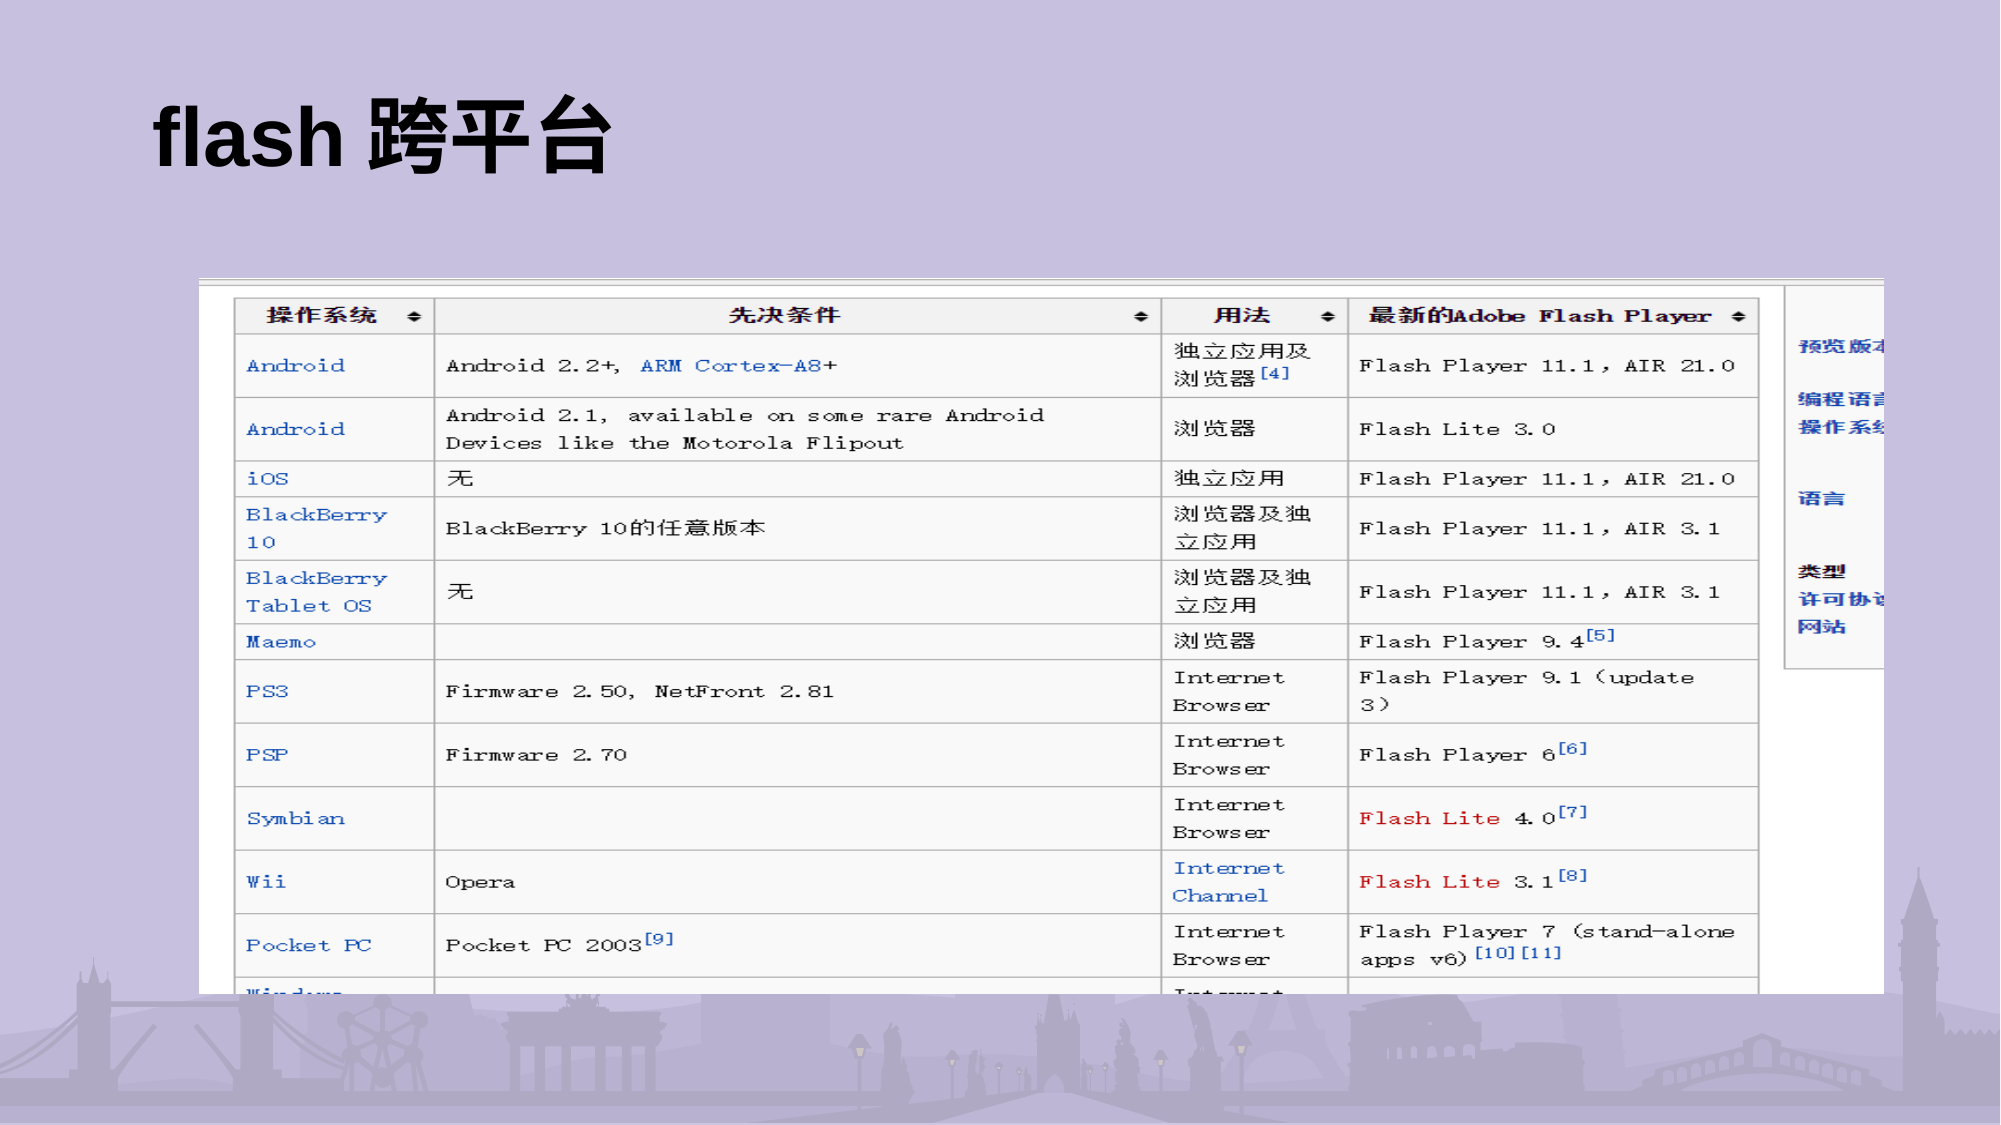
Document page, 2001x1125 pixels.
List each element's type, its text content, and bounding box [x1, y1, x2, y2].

title flash跨平台 [137, 59, 1863, 220]
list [199, 278, 1884, 994]
picture [0, 0, 2001, 1125]
